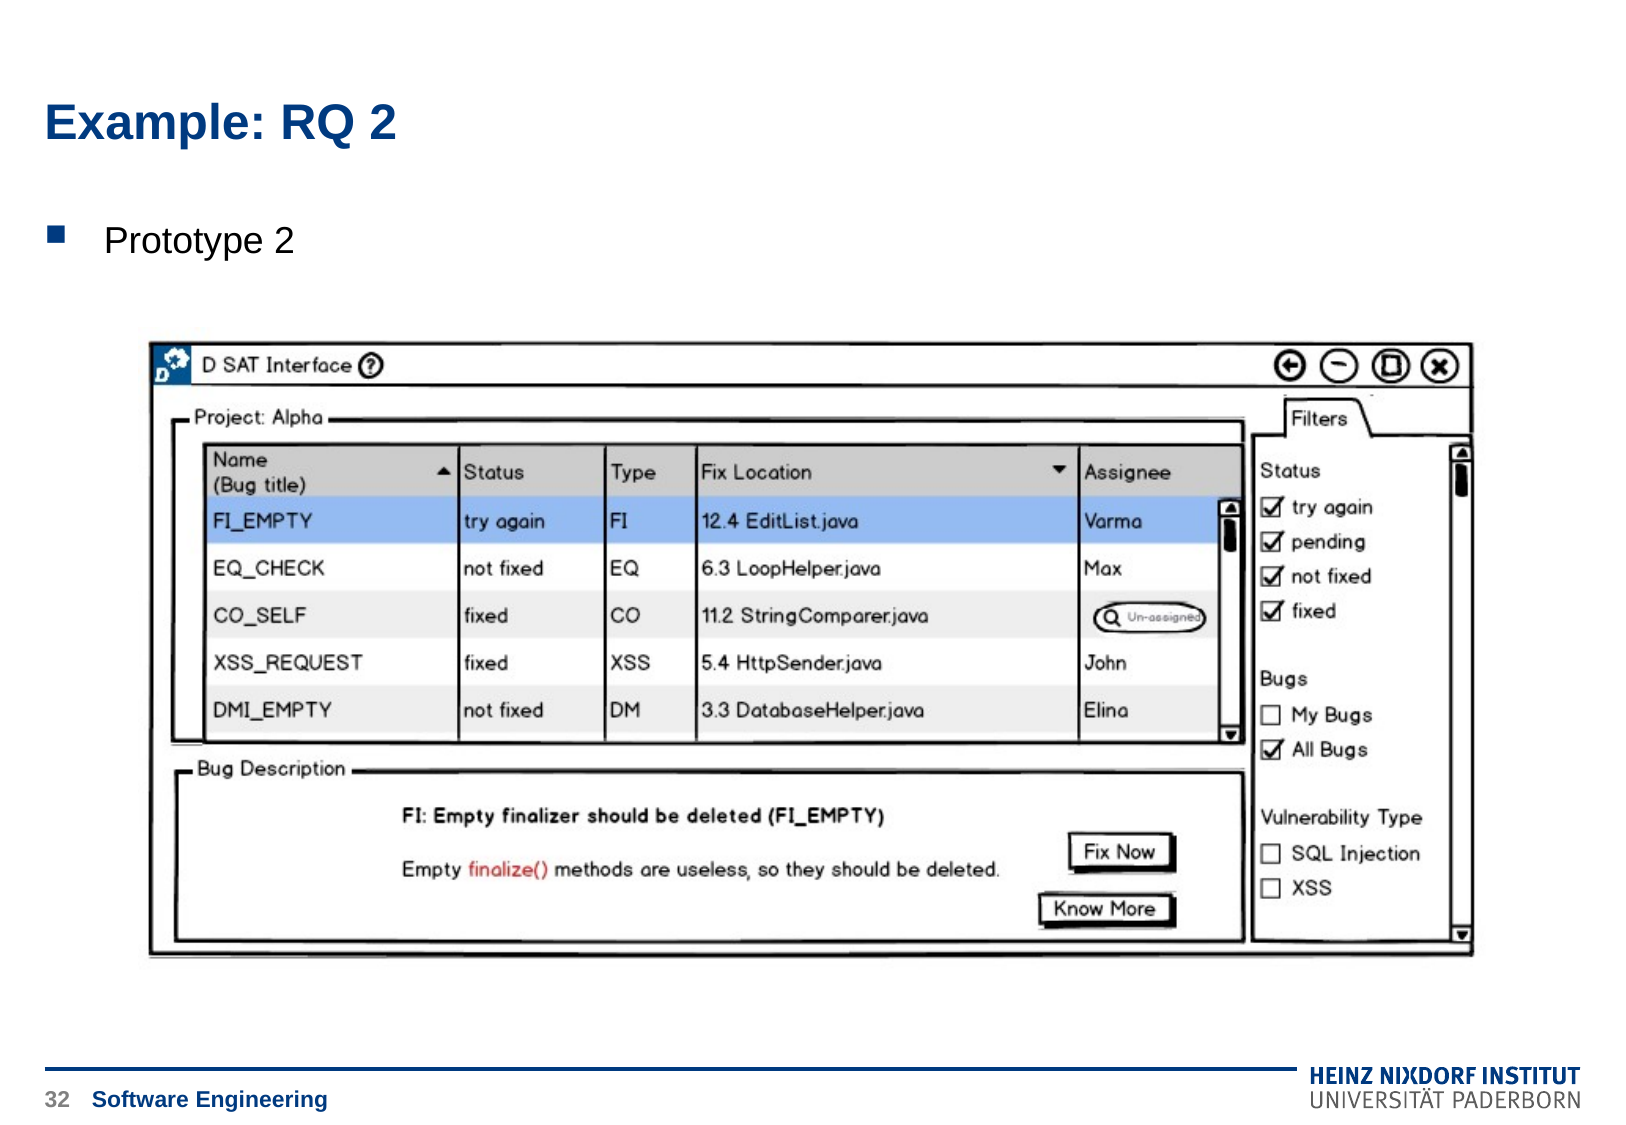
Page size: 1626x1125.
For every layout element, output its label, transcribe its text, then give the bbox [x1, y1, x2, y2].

slide_number 32 [44, 1079, 91, 1118]
list Prototype 2 [44, 208, 1581, 1047]
picture [138, 327, 1487, 973]
footer Software Engineering [91, 1079, 915, 1118]
title Example: RQ 2 [44, 30, 1581, 208]
